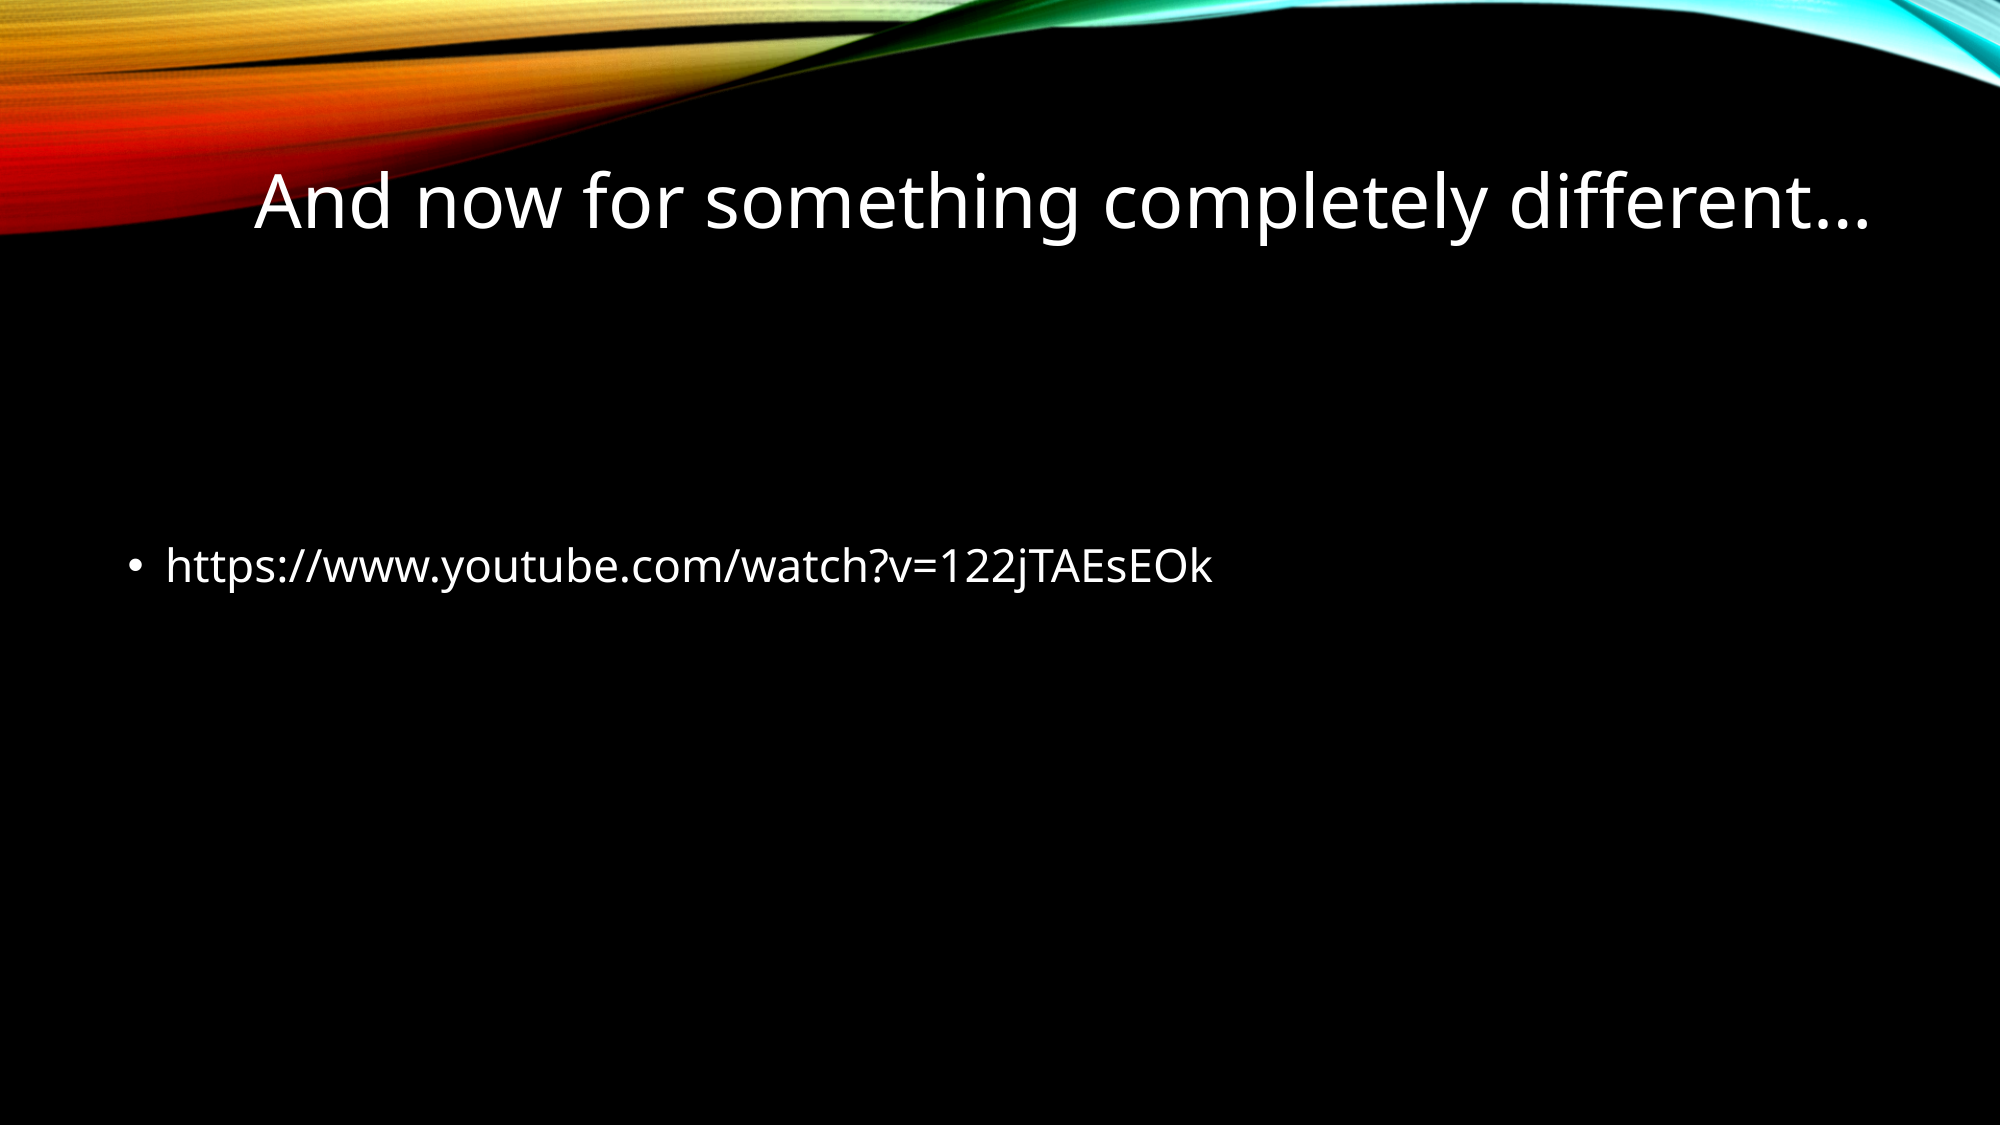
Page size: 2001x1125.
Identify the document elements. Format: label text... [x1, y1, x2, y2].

picture [0, 0, 2000, 237]
title And now for something completely different… [112, 125, 1888, 283]
list https://www.youtube.com/watch?v=122jTAEsEOk [112, 535, 1888, 623]
